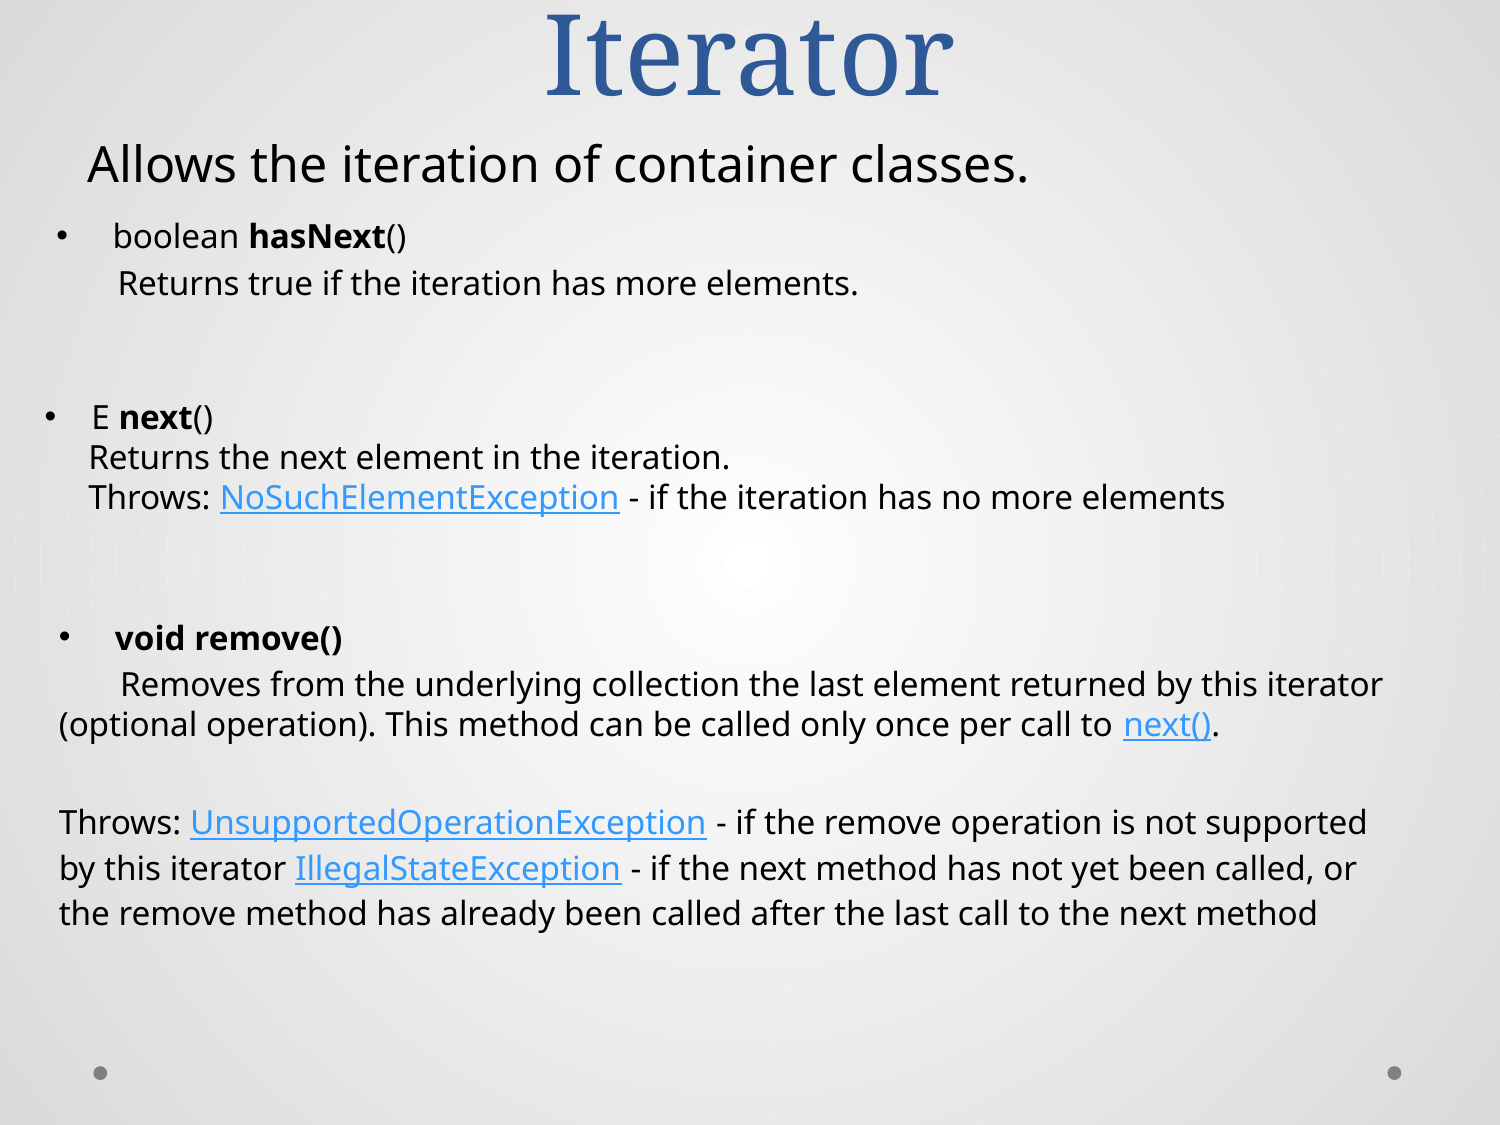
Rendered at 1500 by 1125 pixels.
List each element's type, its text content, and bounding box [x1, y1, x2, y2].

text_box E next() Returns the next element in the iteration. Throws: NoSuchElementException - if the iteration has no more elements [29, 343, 1500, 529]
list void remove() Removes from the underlying collection the last element returned by this iterator (optional operation). This method can be called only once per call to next(). Throws: UnsupportedOperationException - if the remove operation is not supported by this iterator IllegalStateException - if the next method has not yet been called, or the remove method has already been called after the last call to the next method [43, 562, 1425, 1071]
title Iterator [75, 42, 1425, 126]
text_box Allows the iteration of container classes. [72, 125, 1423, 208]
text_box boolean hasNext() Returns true if the iteration has more elements. [41, 208, 1439, 343]
